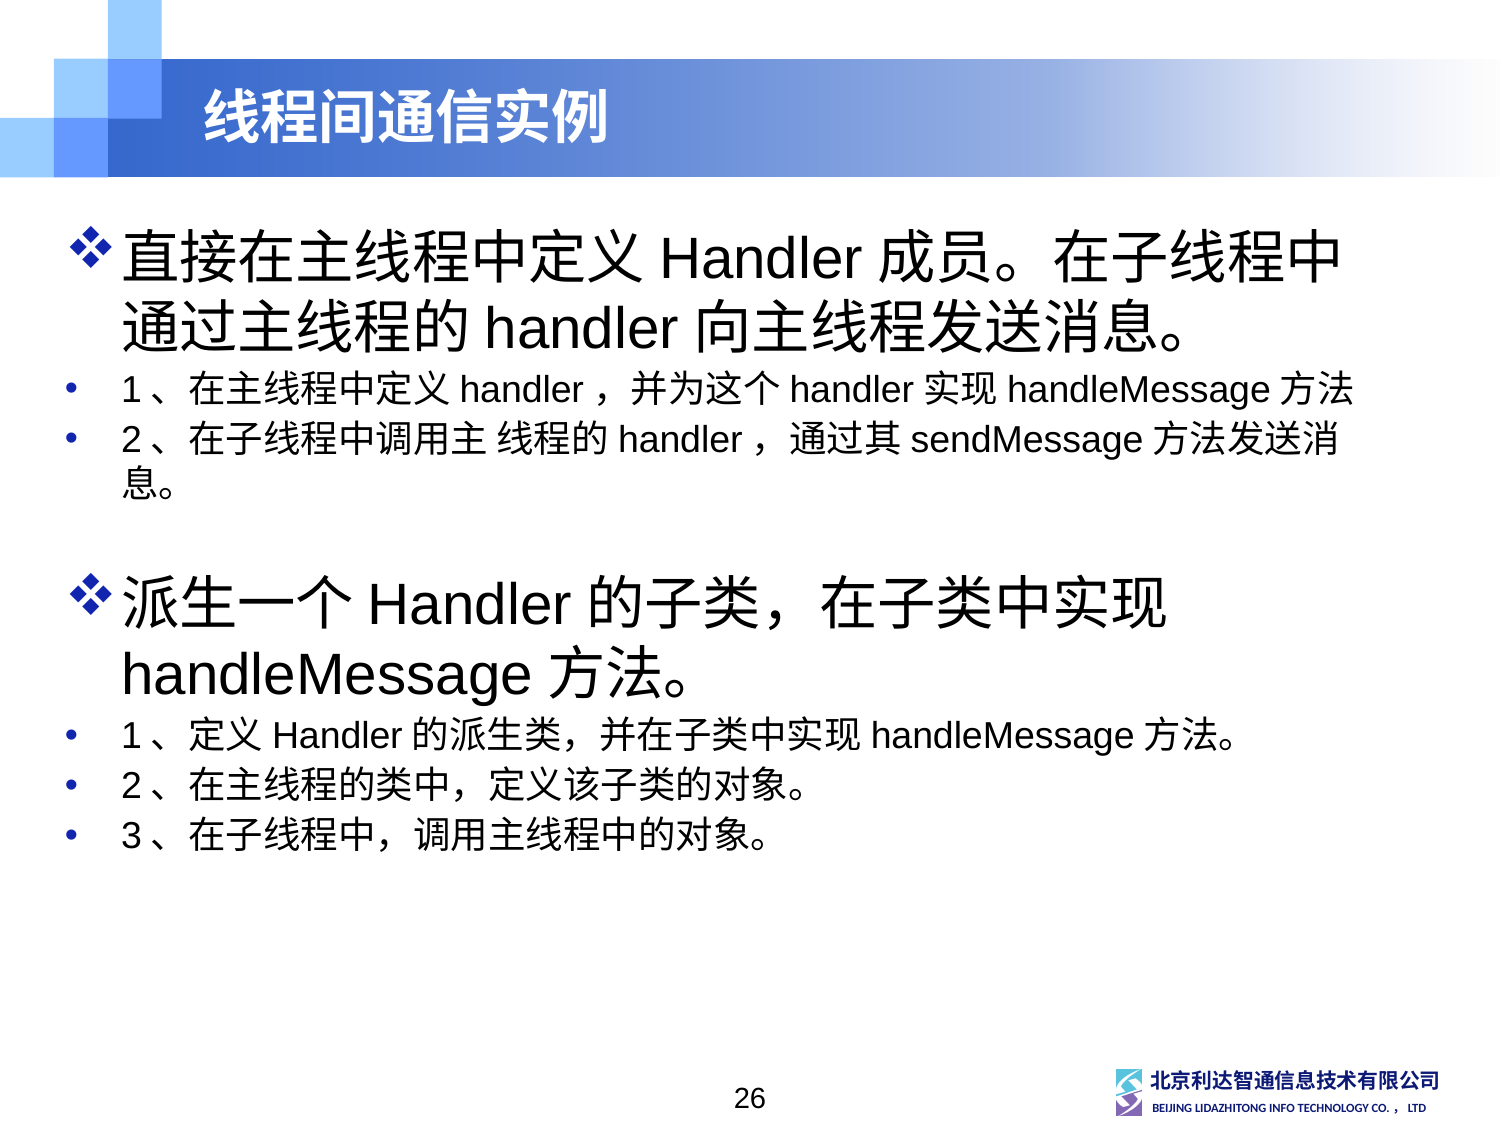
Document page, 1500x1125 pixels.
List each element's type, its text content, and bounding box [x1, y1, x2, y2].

title 线程间通信实例 [187, 74, 1038, 156]
picture [1116, 1069, 1142, 1116]
slide_number 26 [574, 1072, 926, 1125]
text_box 直接在主线程中定义Handler成员。在子线程中通过主线程的handler向主线程发送消息。 1、在主线程中定义handler，并为这个handler实现handleMessage方法 2、在子线程中调用主 线程的handler，通过其sendMessage方法发送消息。 派生一个Handler的子类，在子类中实现handleMessage方法。 1、定义Handler的派生类，并在子类中实现handleMessage方法。 2、在主线程的类中，定义该子类的对象。 3、在子线程中，调用主线程中的对象。 [49, 212, 1400, 975]
picture [108, 59, 1500, 177]
